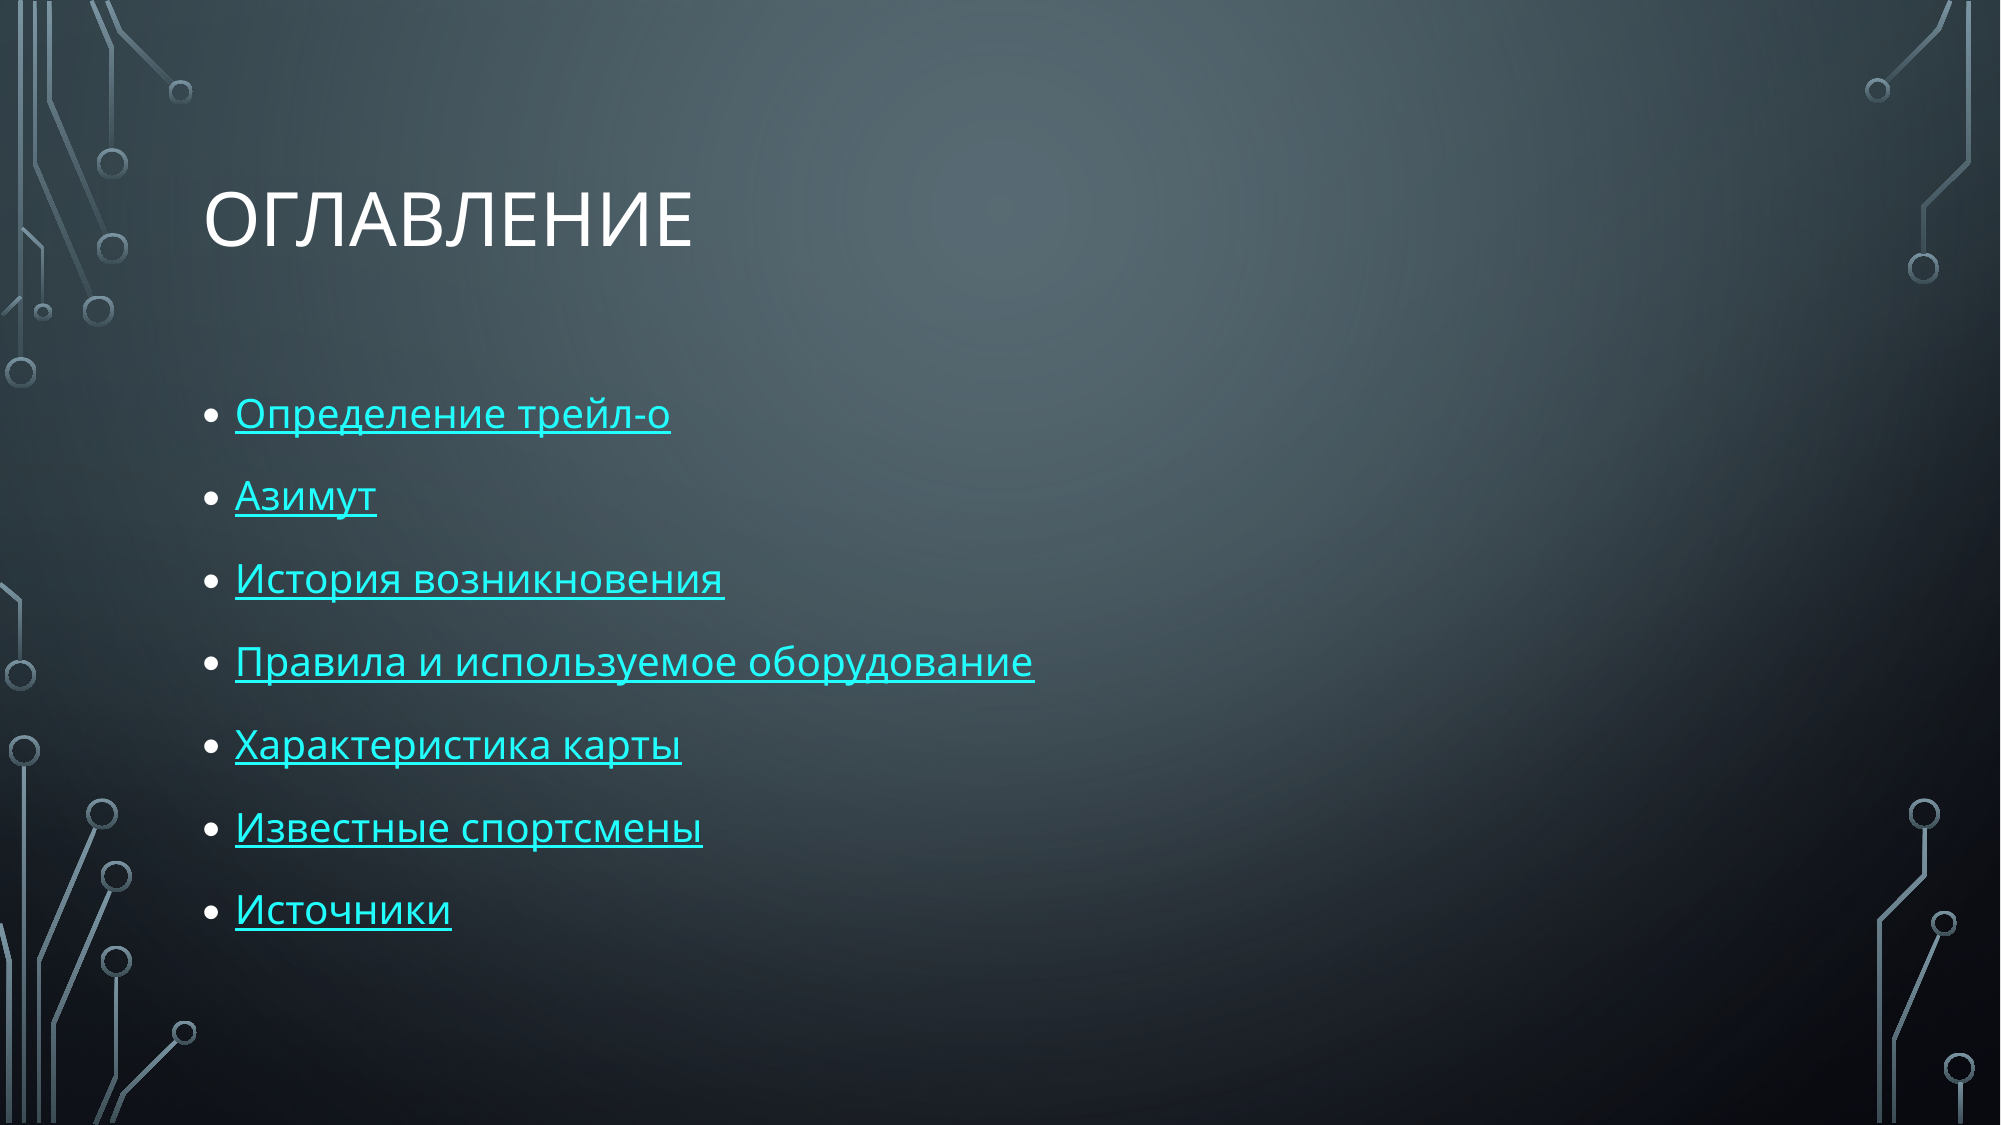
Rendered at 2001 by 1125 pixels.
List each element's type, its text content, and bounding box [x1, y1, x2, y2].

list Определение трейл-о Азимут История возникновения Правила и используемое оборудование Характеристика карты Известные спортсмены Источники [187, 369, 1813, 950]
title Оглавление [187, 101, 1813, 344]
